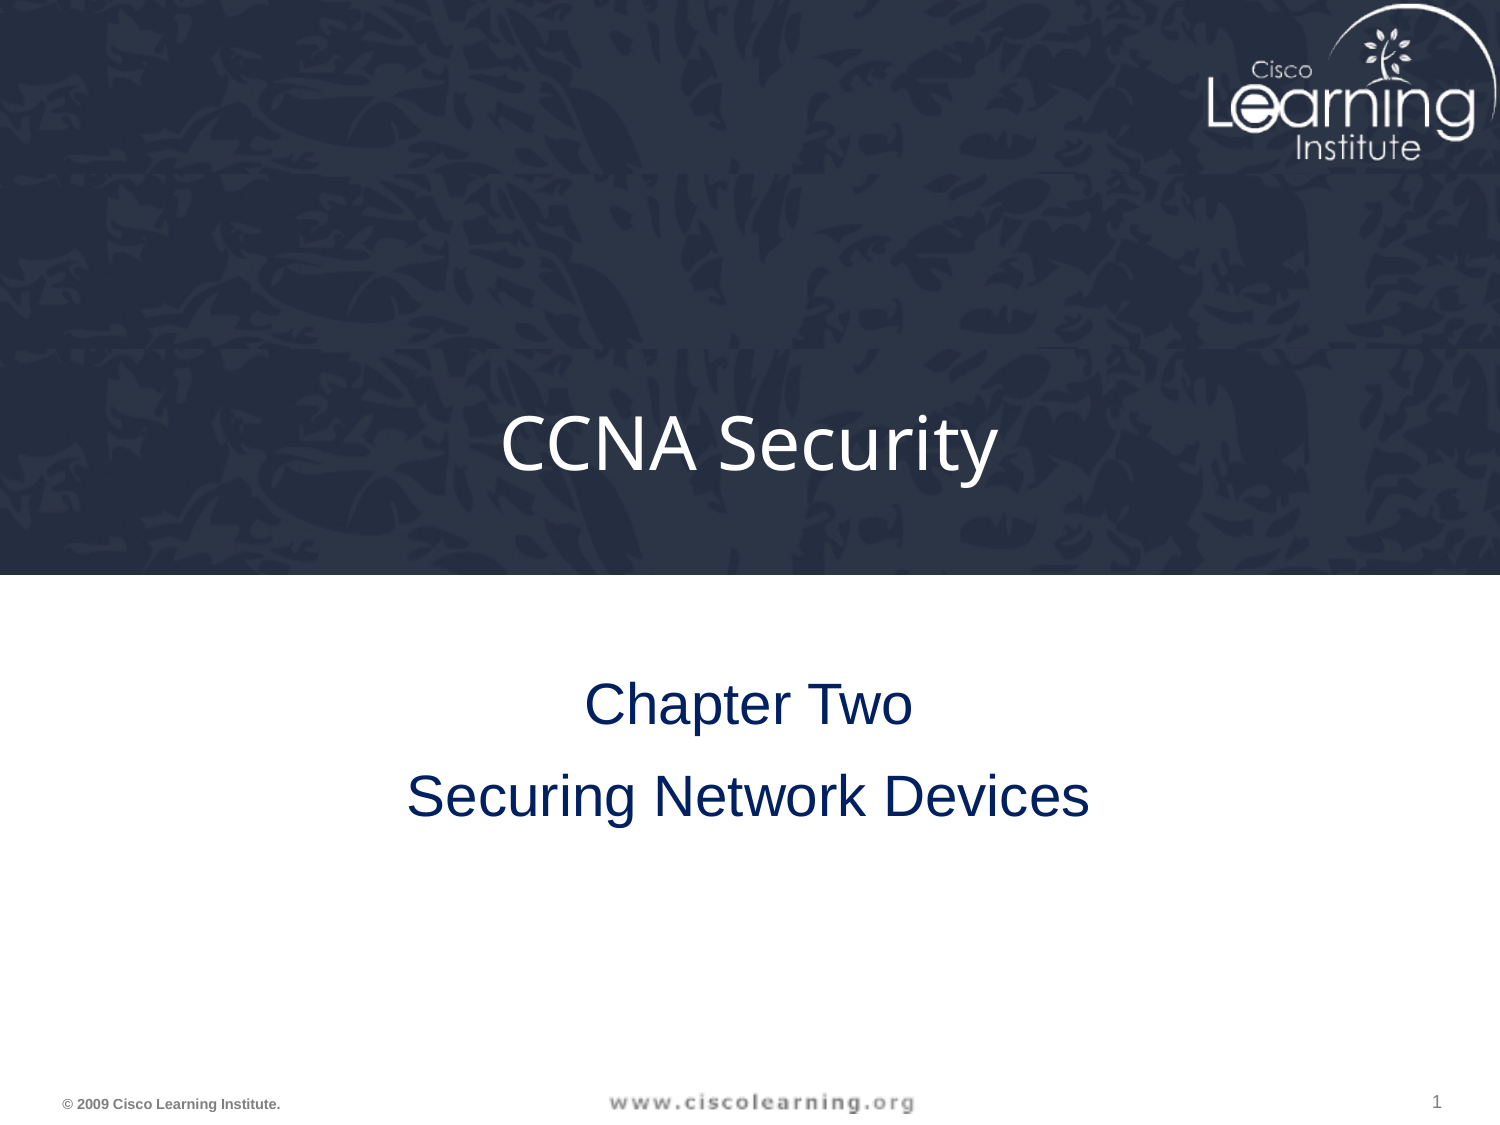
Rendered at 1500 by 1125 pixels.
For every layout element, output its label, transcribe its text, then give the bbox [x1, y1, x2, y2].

title CCNA Security [109, 354, 1389, 538]
picture [0, 0, 1500, 575]
picture [543, 1091, 1013, 1114]
subtitle Chapter Two Securing Network Devices [65, 667, 1434, 963]
